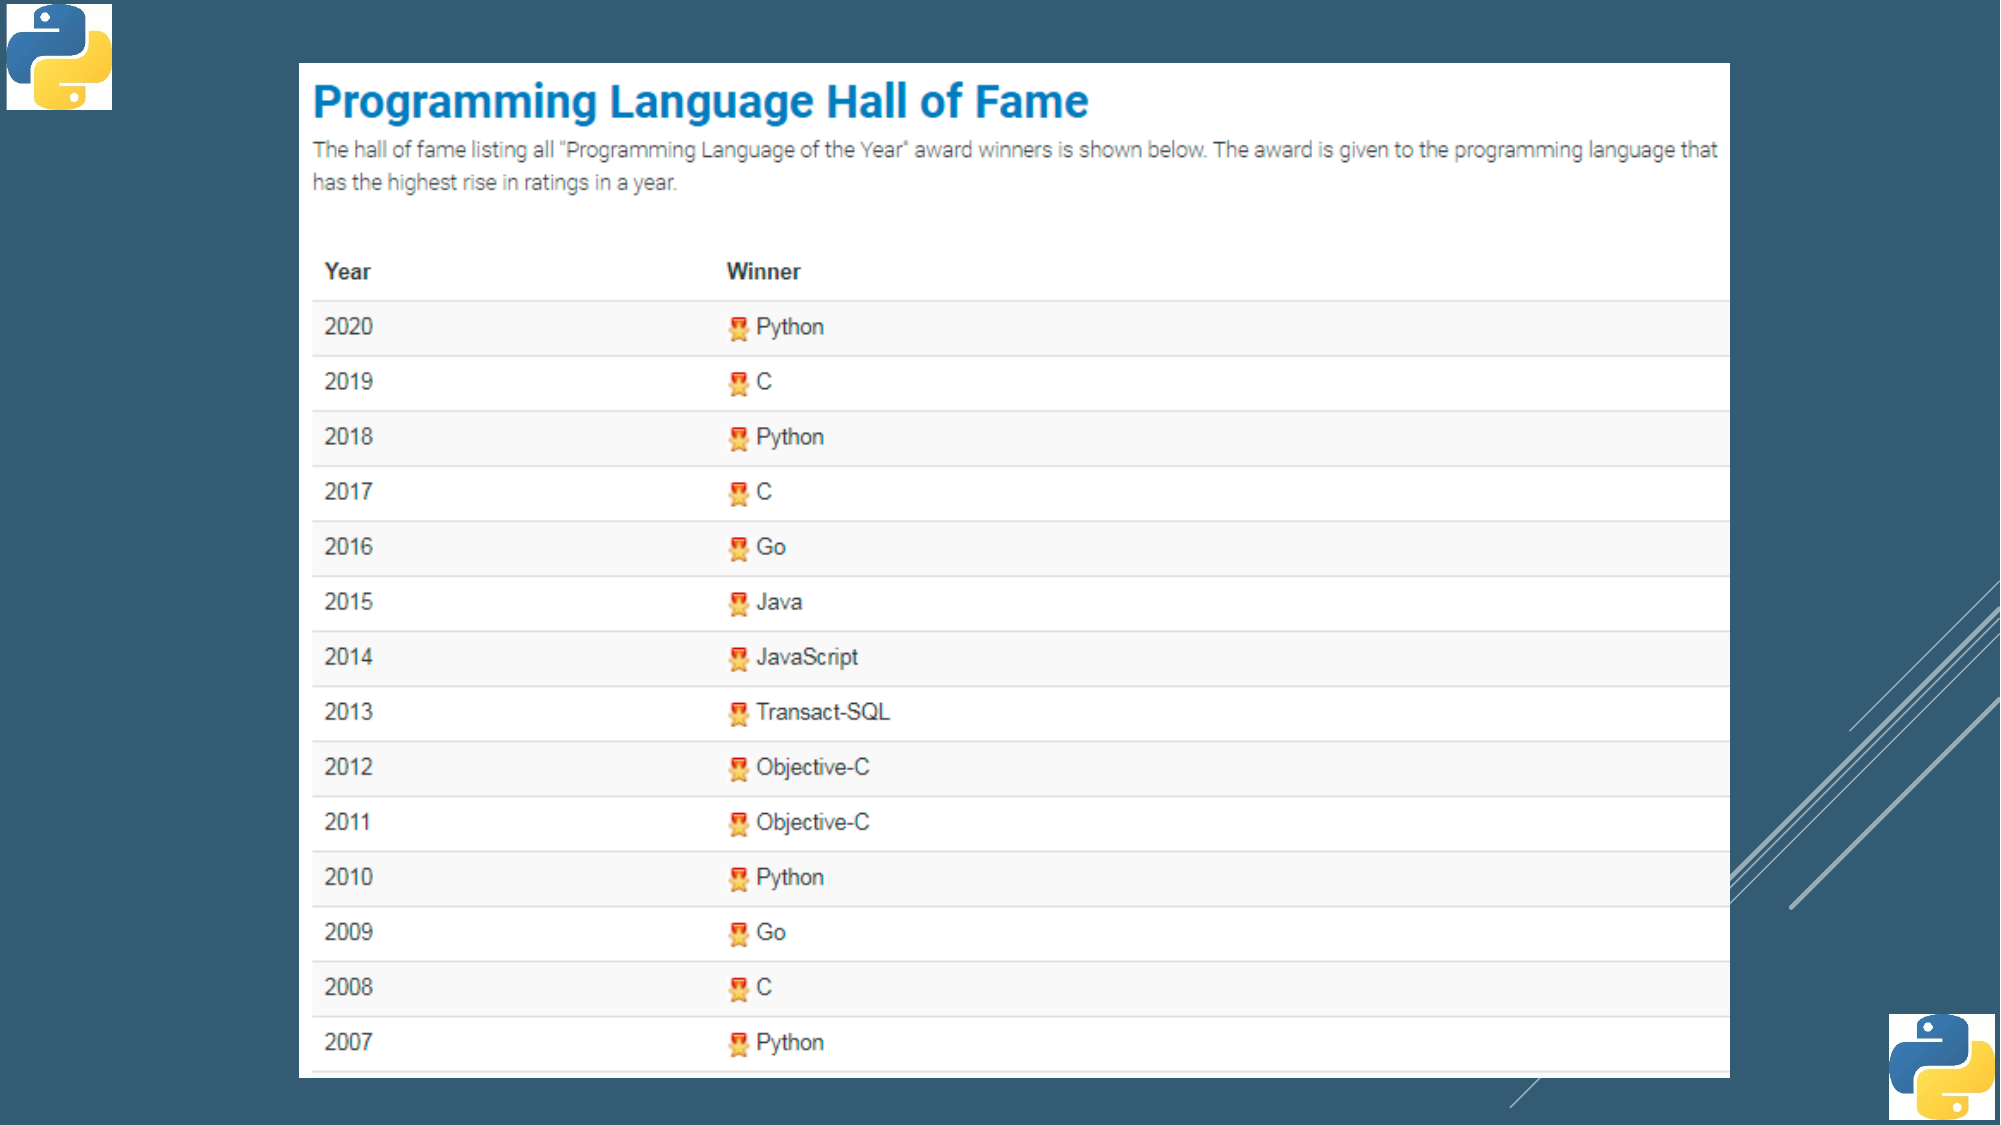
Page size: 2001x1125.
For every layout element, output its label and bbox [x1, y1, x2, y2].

picture [6, 4, 112, 110]
picture [298, 63, 1730, 1079]
picture [1889, 1014, 1995, 1120]
